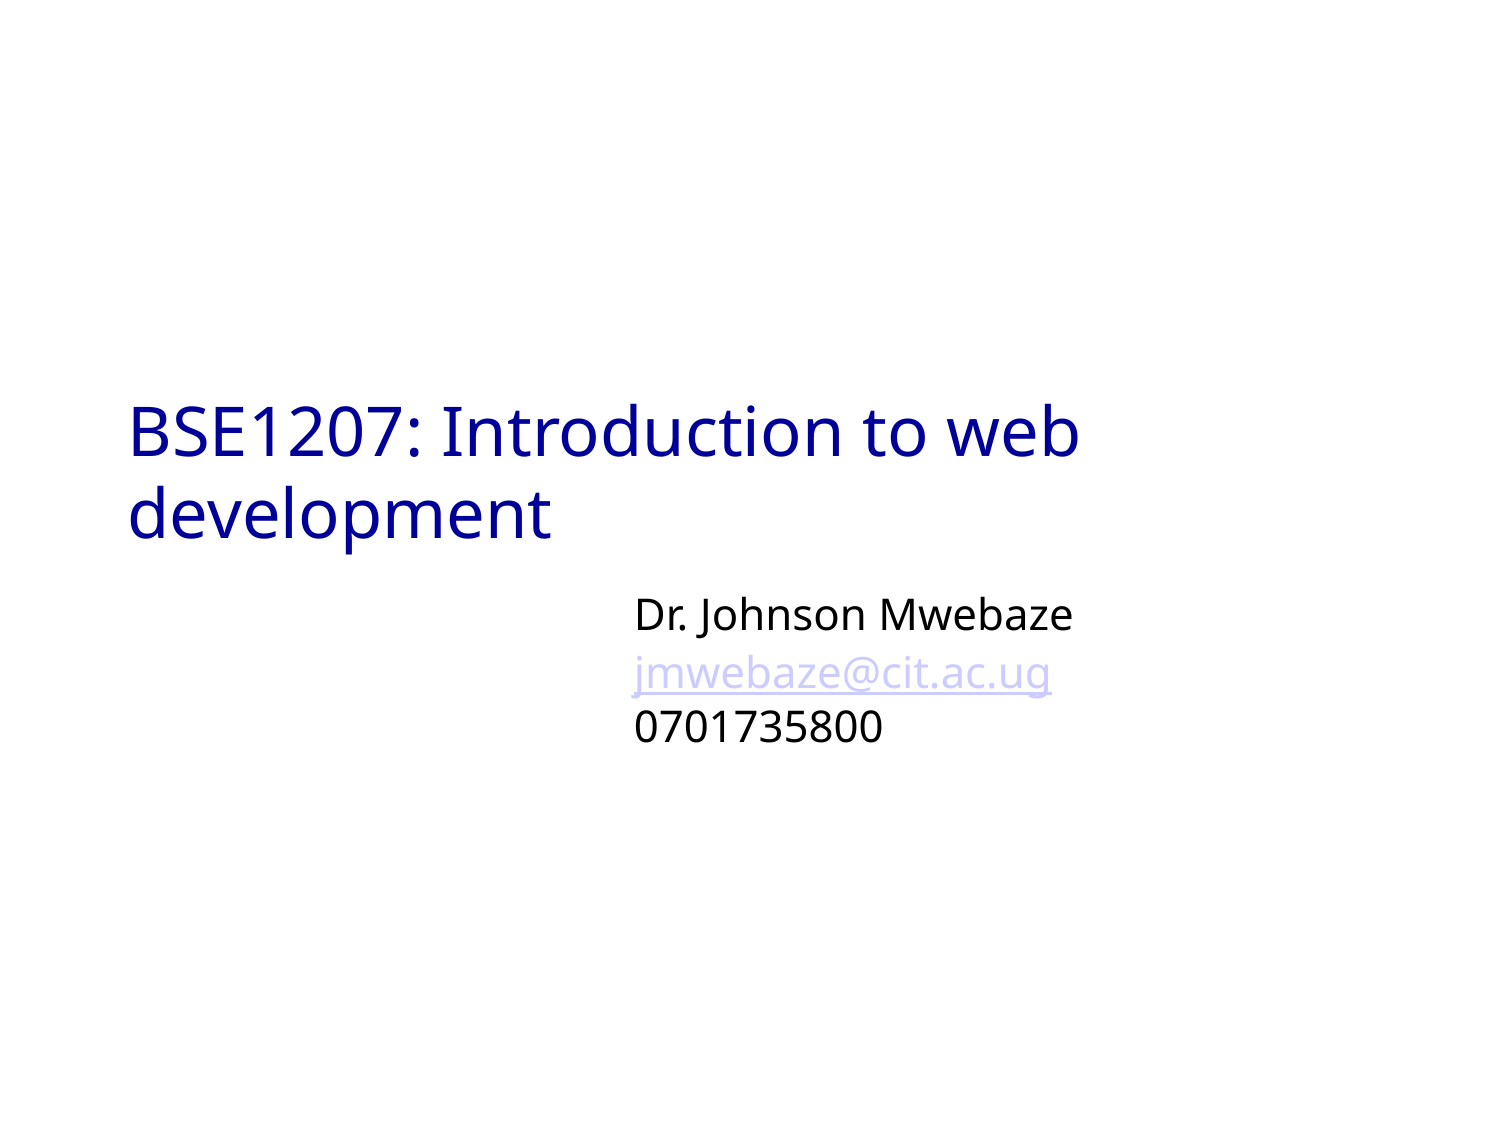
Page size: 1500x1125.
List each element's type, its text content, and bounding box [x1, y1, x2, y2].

subtitle Dr. Johnson Mwebaze jmwebaze@cit.ac.ug 0701735800 [618, 587, 1407, 803]
title BSE1207: Introduction to web development [112, 349, 1388, 591]
